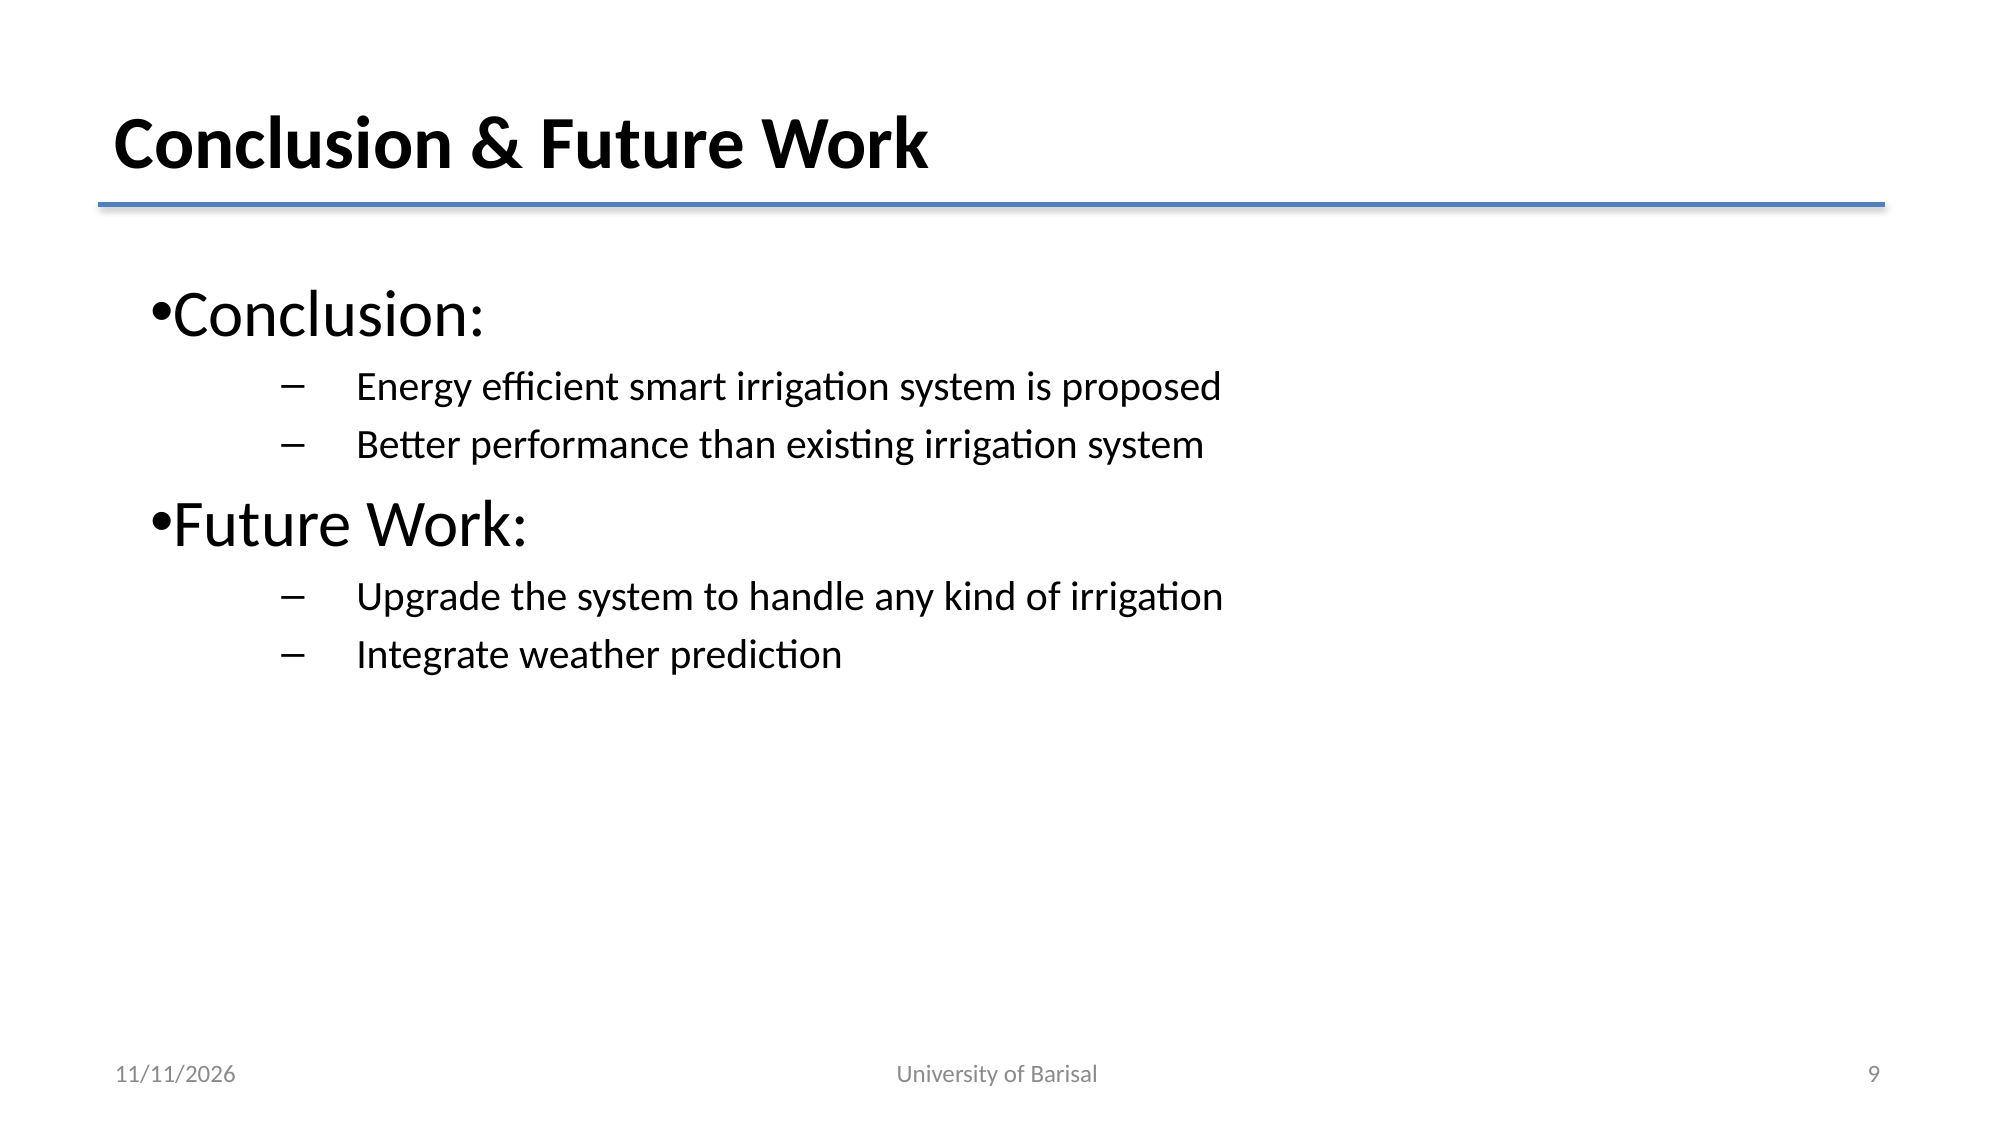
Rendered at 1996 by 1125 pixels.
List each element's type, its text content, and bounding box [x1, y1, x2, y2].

slide_number 19-Dec-18 [99, 1042, 566, 1103]
footer University of Barisal [681, 1042, 1314, 1103]
slide_number 9 [1429, 1042, 1896, 1103]
list Conclusion: Energy efficient smart irrigation system is proposed Better performance than existing irrigation system Future Work: Upgrade the system to handle any kind of irrigation Integrate weather prediction [135, 262, 1860, 1005]
title Conclusion & Future Work [99, 45, 1896, 233]
